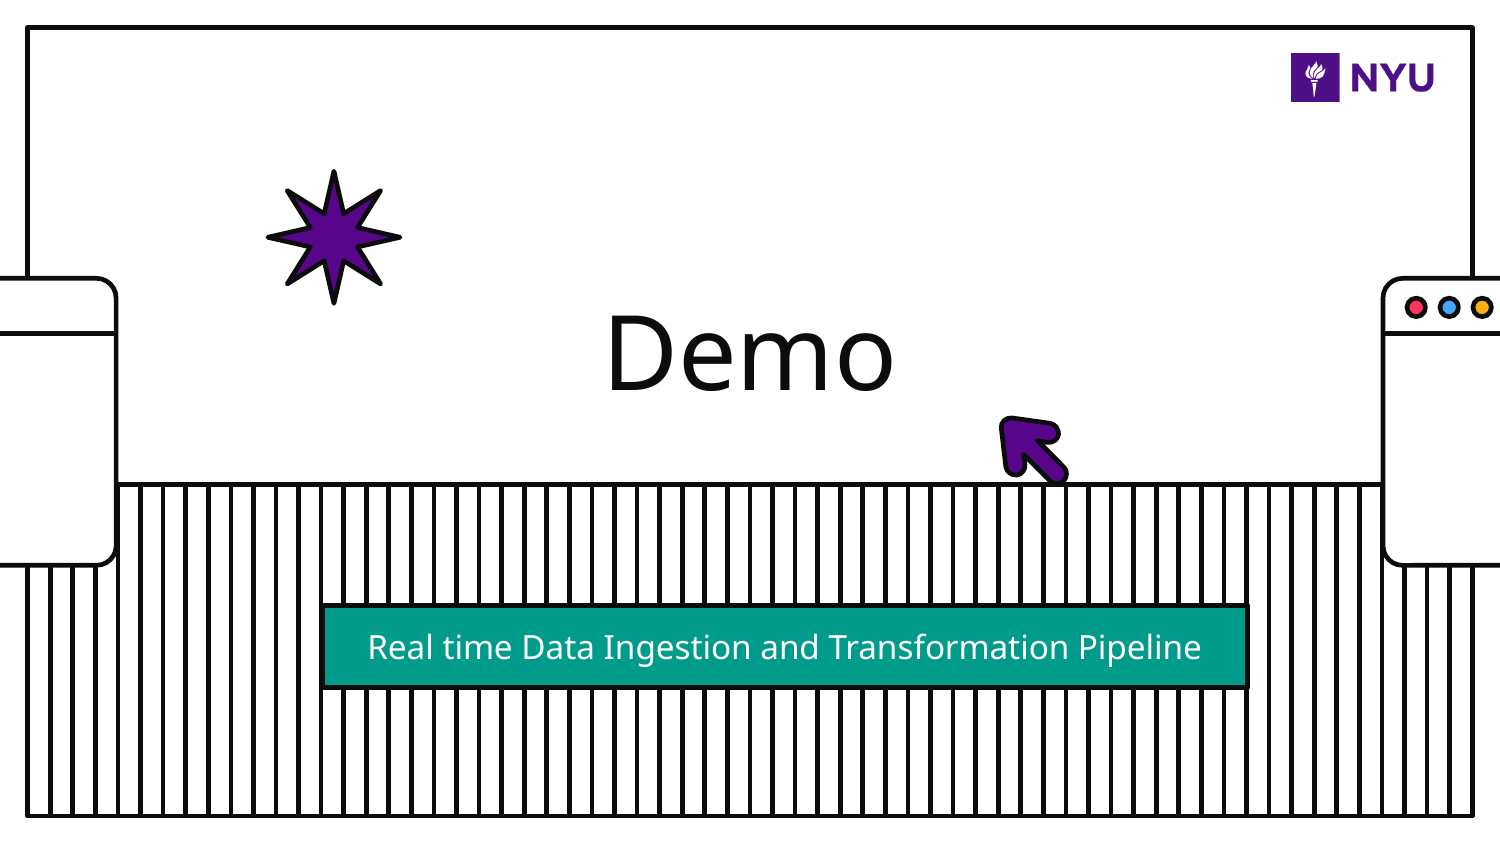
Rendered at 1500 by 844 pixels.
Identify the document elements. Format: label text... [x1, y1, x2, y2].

title Demo [210, 214, 1290, 426]
text_box [1001, 426, 1067, 484]
picture [1291, 52, 1434, 102]
subtitle Real time Data Ingestion and Transformation Pipeline [321, 603, 1250, 690]
text_box [287, 171, 381, 214]
